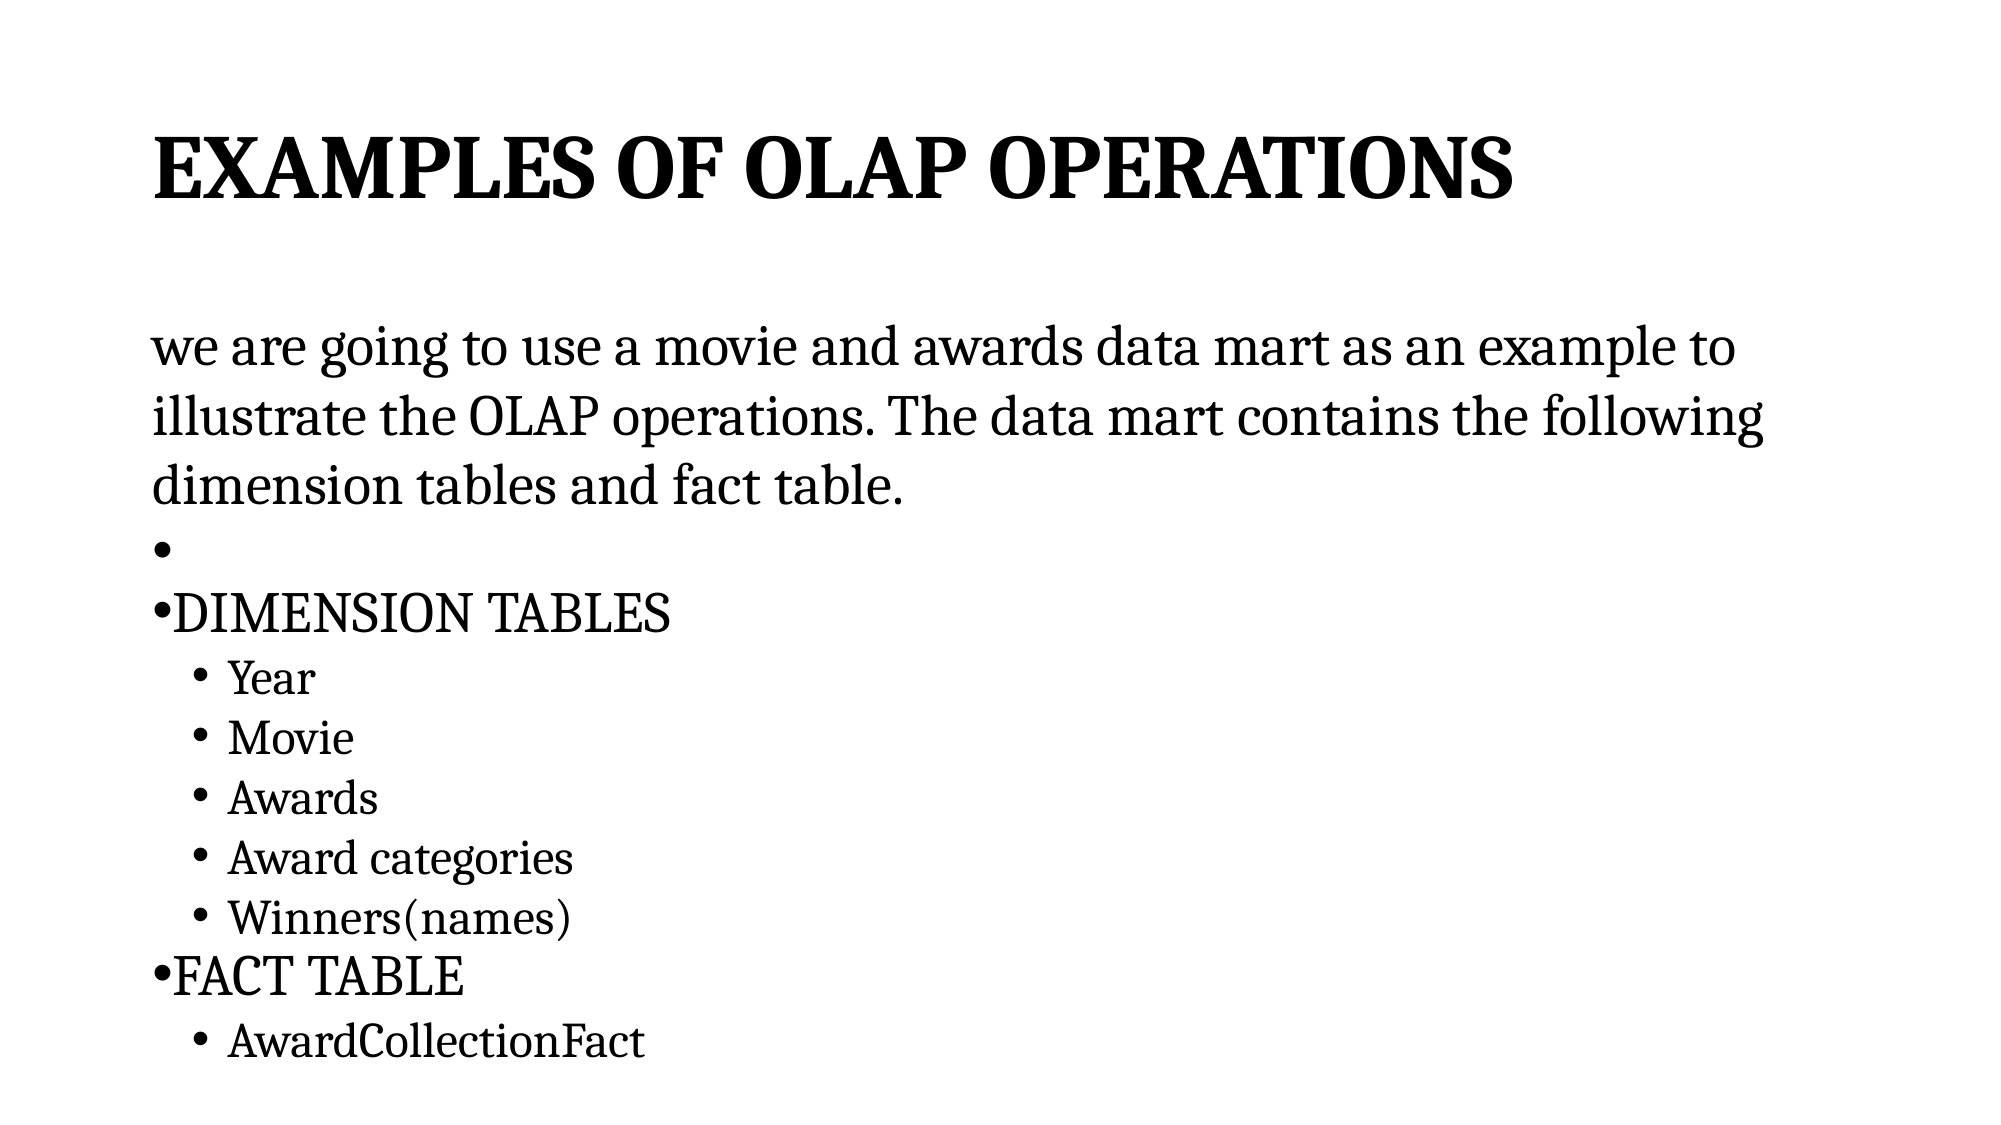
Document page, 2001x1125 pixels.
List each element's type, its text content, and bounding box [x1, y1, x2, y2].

text_box EXAMPLES OF OLAP OPERATIONS [137, 59, 1863, 278]
text_box we are going to use a movie and awards data mart as an example to illustrate the OLAP operations. The data mart contains the following dimension tables and fact table. DIMENSION TABLES Year Movie Awards Award categories Winners(names) FACT TABLE AwardCollectionFact [137, 299, 1863, 1014]
